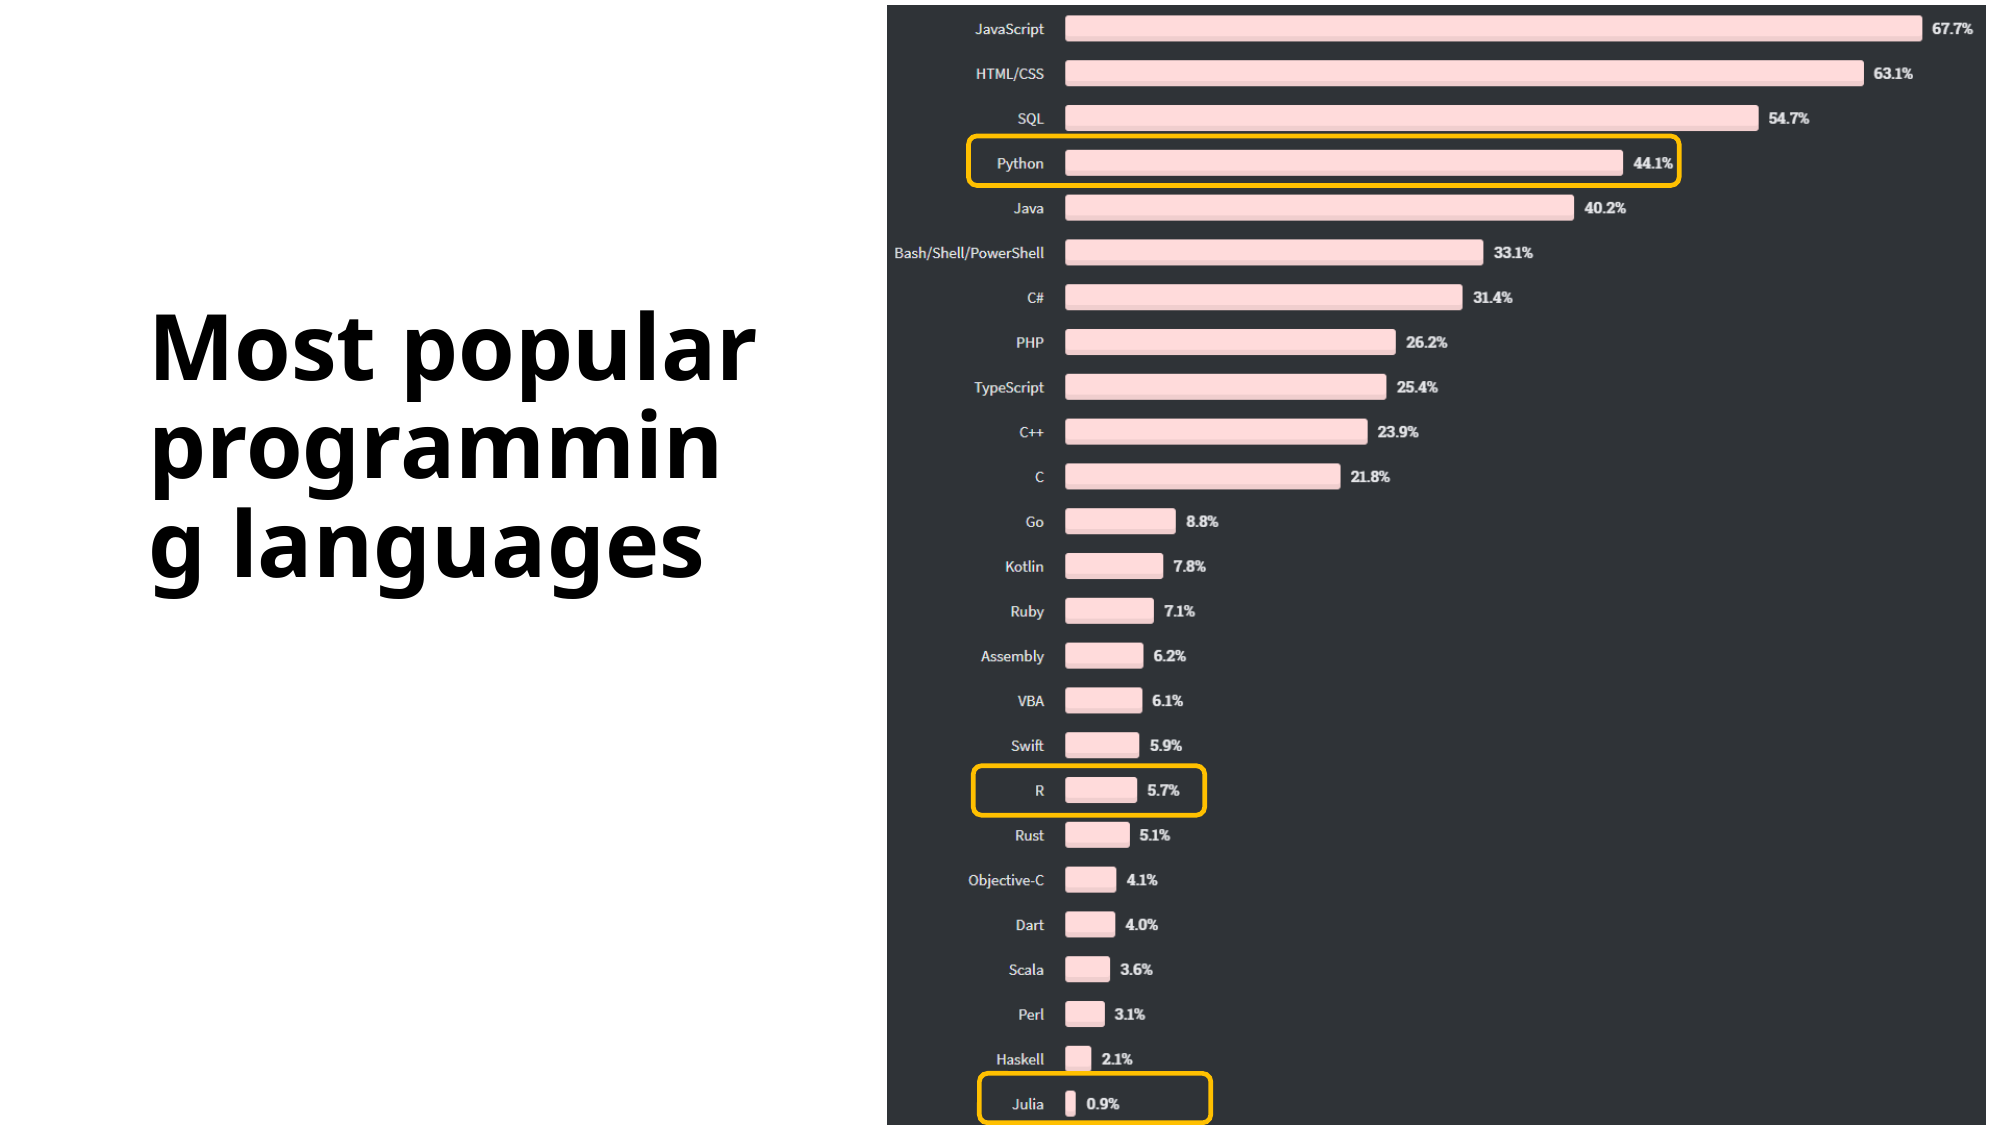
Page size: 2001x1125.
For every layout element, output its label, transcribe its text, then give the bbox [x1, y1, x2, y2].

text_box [887, 5, 1986, 1125]
title Most popular programming languages [133, 76, 794, 823]
